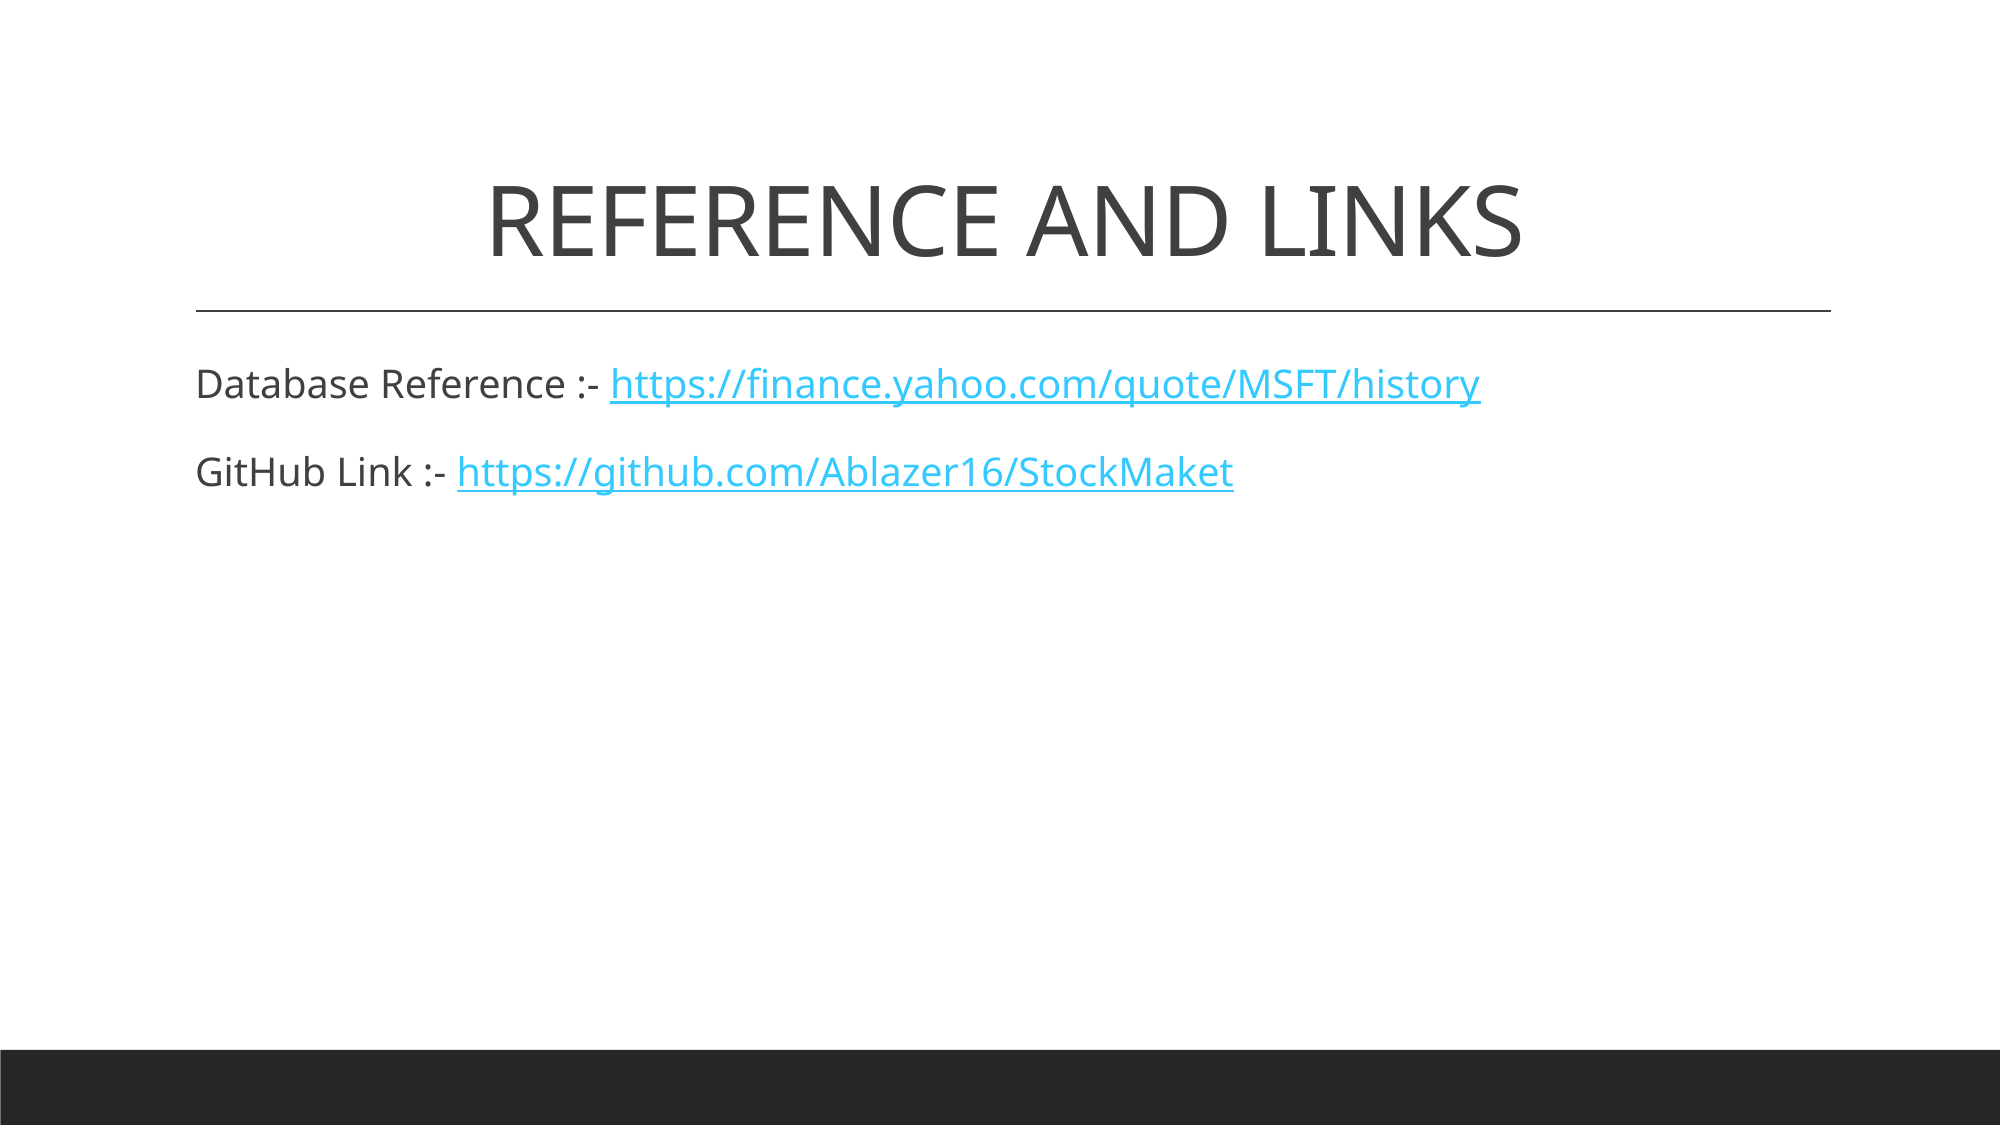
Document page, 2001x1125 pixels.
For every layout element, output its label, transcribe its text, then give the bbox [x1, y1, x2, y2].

title REFERENCE AND LINKS [180, 47, 1830, 285]
list Database Reference :- https://finance.yahoo.com/quote/MSFT/history GitHub Link :- https://github.com/Ablazer16/StockMaket [180, 345, 1830, 963]
